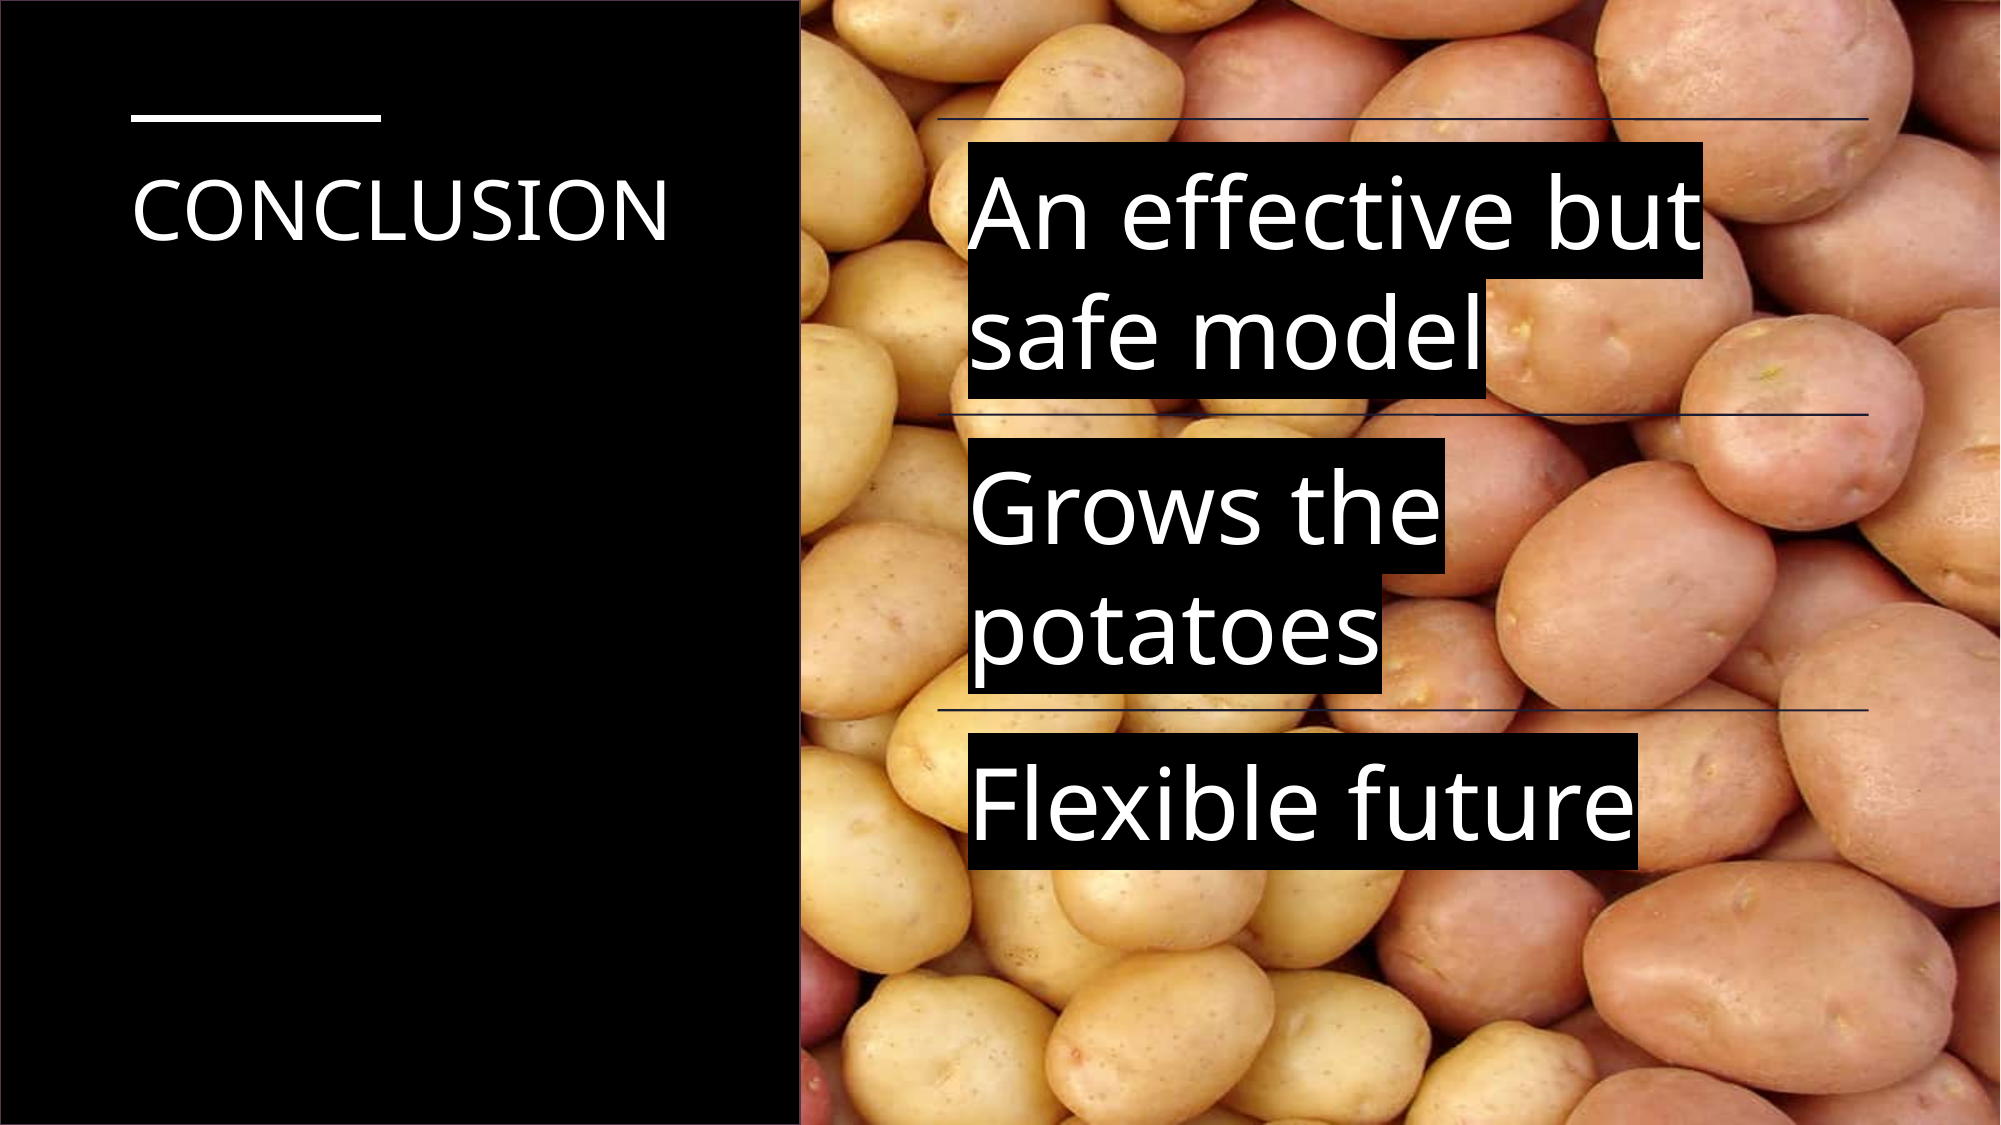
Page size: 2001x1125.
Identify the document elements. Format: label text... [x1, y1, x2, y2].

text_box [0, 0, 801, 1125]
text_box [801, 0, 2000, 1125]
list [937, 118, 1869, 1007]
title Conclusion [115, 149, 727, 753]
